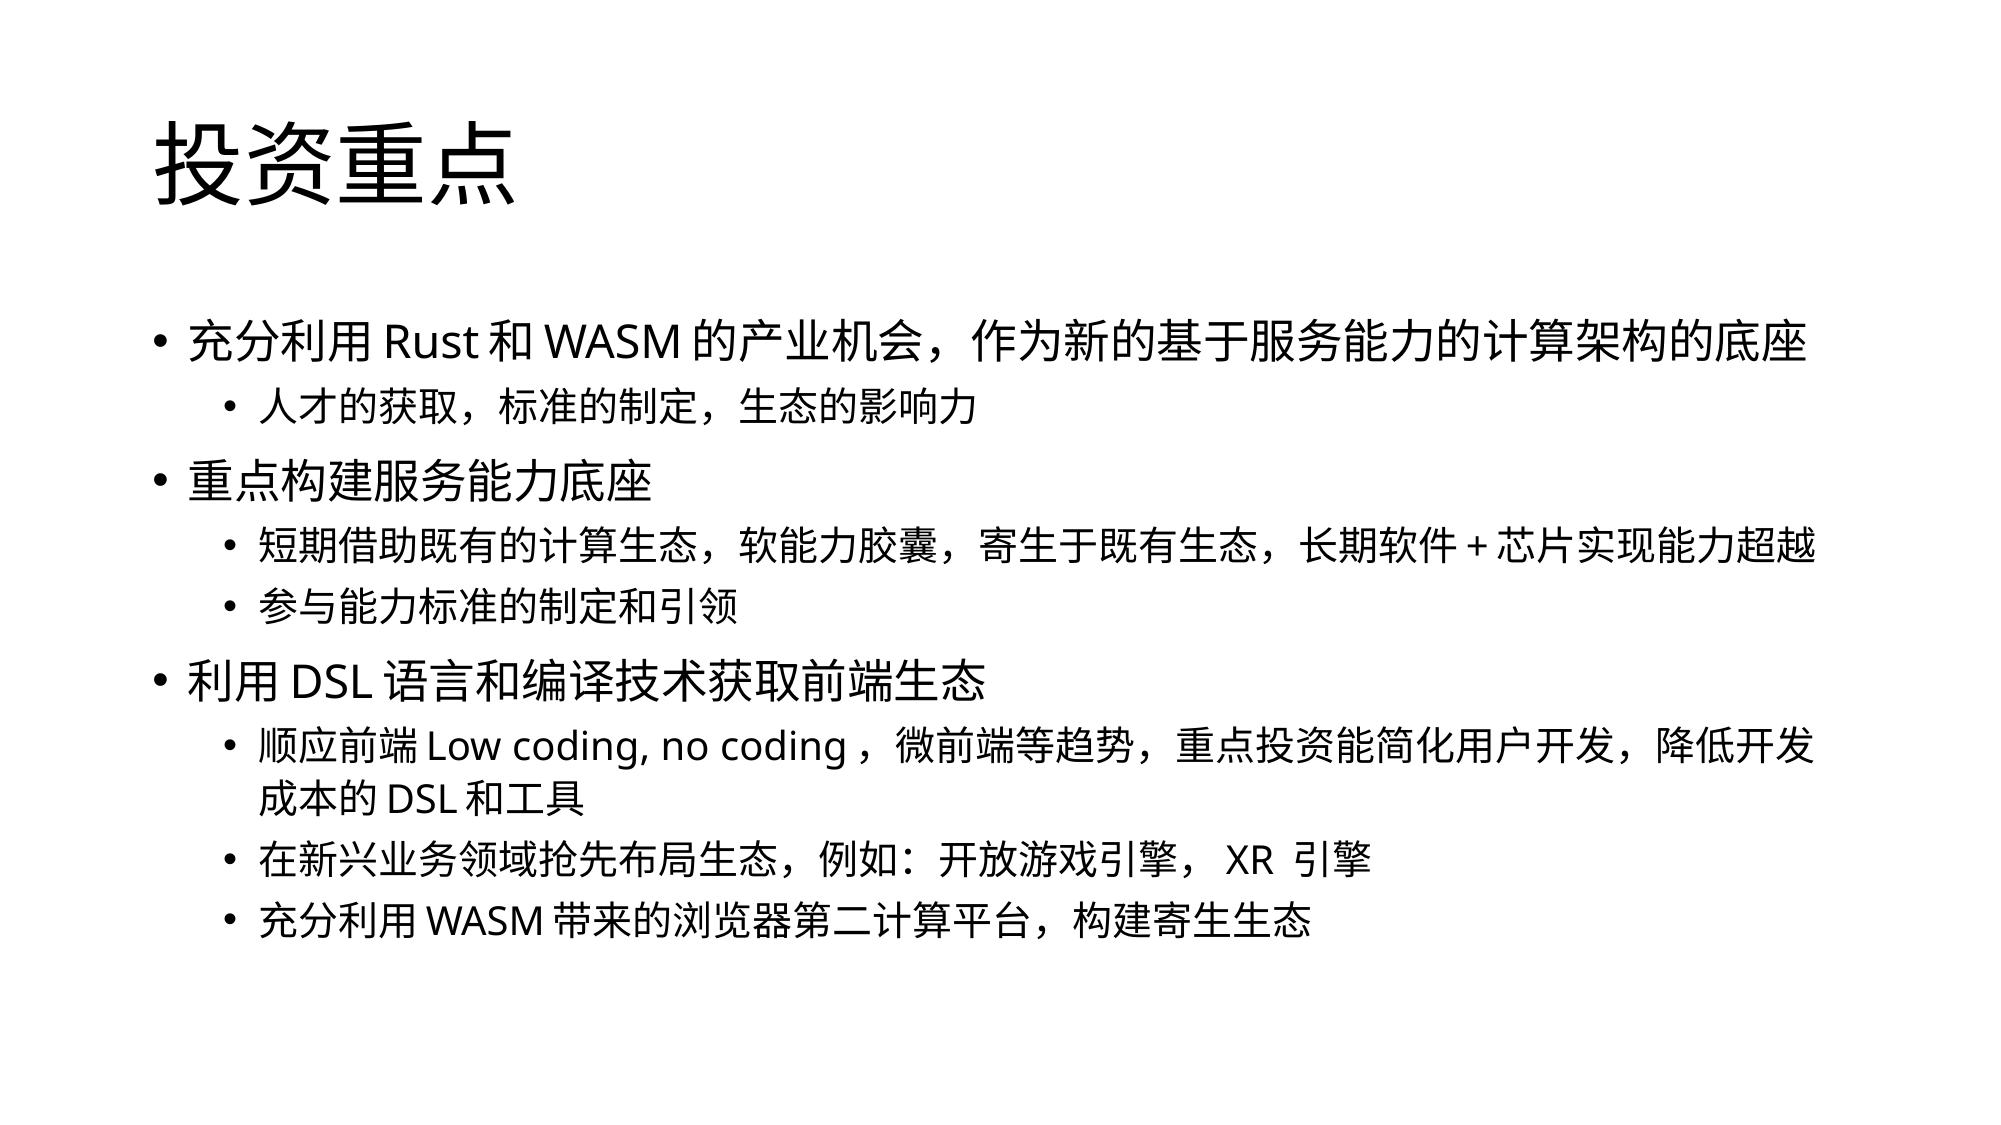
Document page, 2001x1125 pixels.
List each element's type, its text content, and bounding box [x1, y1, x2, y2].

title 投资重点 [137, 59, 1863, 278]
list 充分利用Rust和WASM的产业机会，作为新的基于服务能力的计算架构的底座 人才的获取，标准的制定，生态的影响力 重点构建服务能力底座 短期借助既有的计算生态，软能力胶囊，寄生于既有生态，长期软件+芯片实现能力超越 参与能力标准的制定和引领 利用DSL语言和编译技术获取前端生态 顺应前端Low coding, no coding，微前端等趋势，重点投资能简化用户开发，降低开发成本的DSL和工具 在新兴业务领域抢先布局生态，例如：开放游戏引擎，XR 引擎 充分利用WASM带来的浏览器第二计算平台，构建寄生生态 [137, 299, 1863, 1014]
